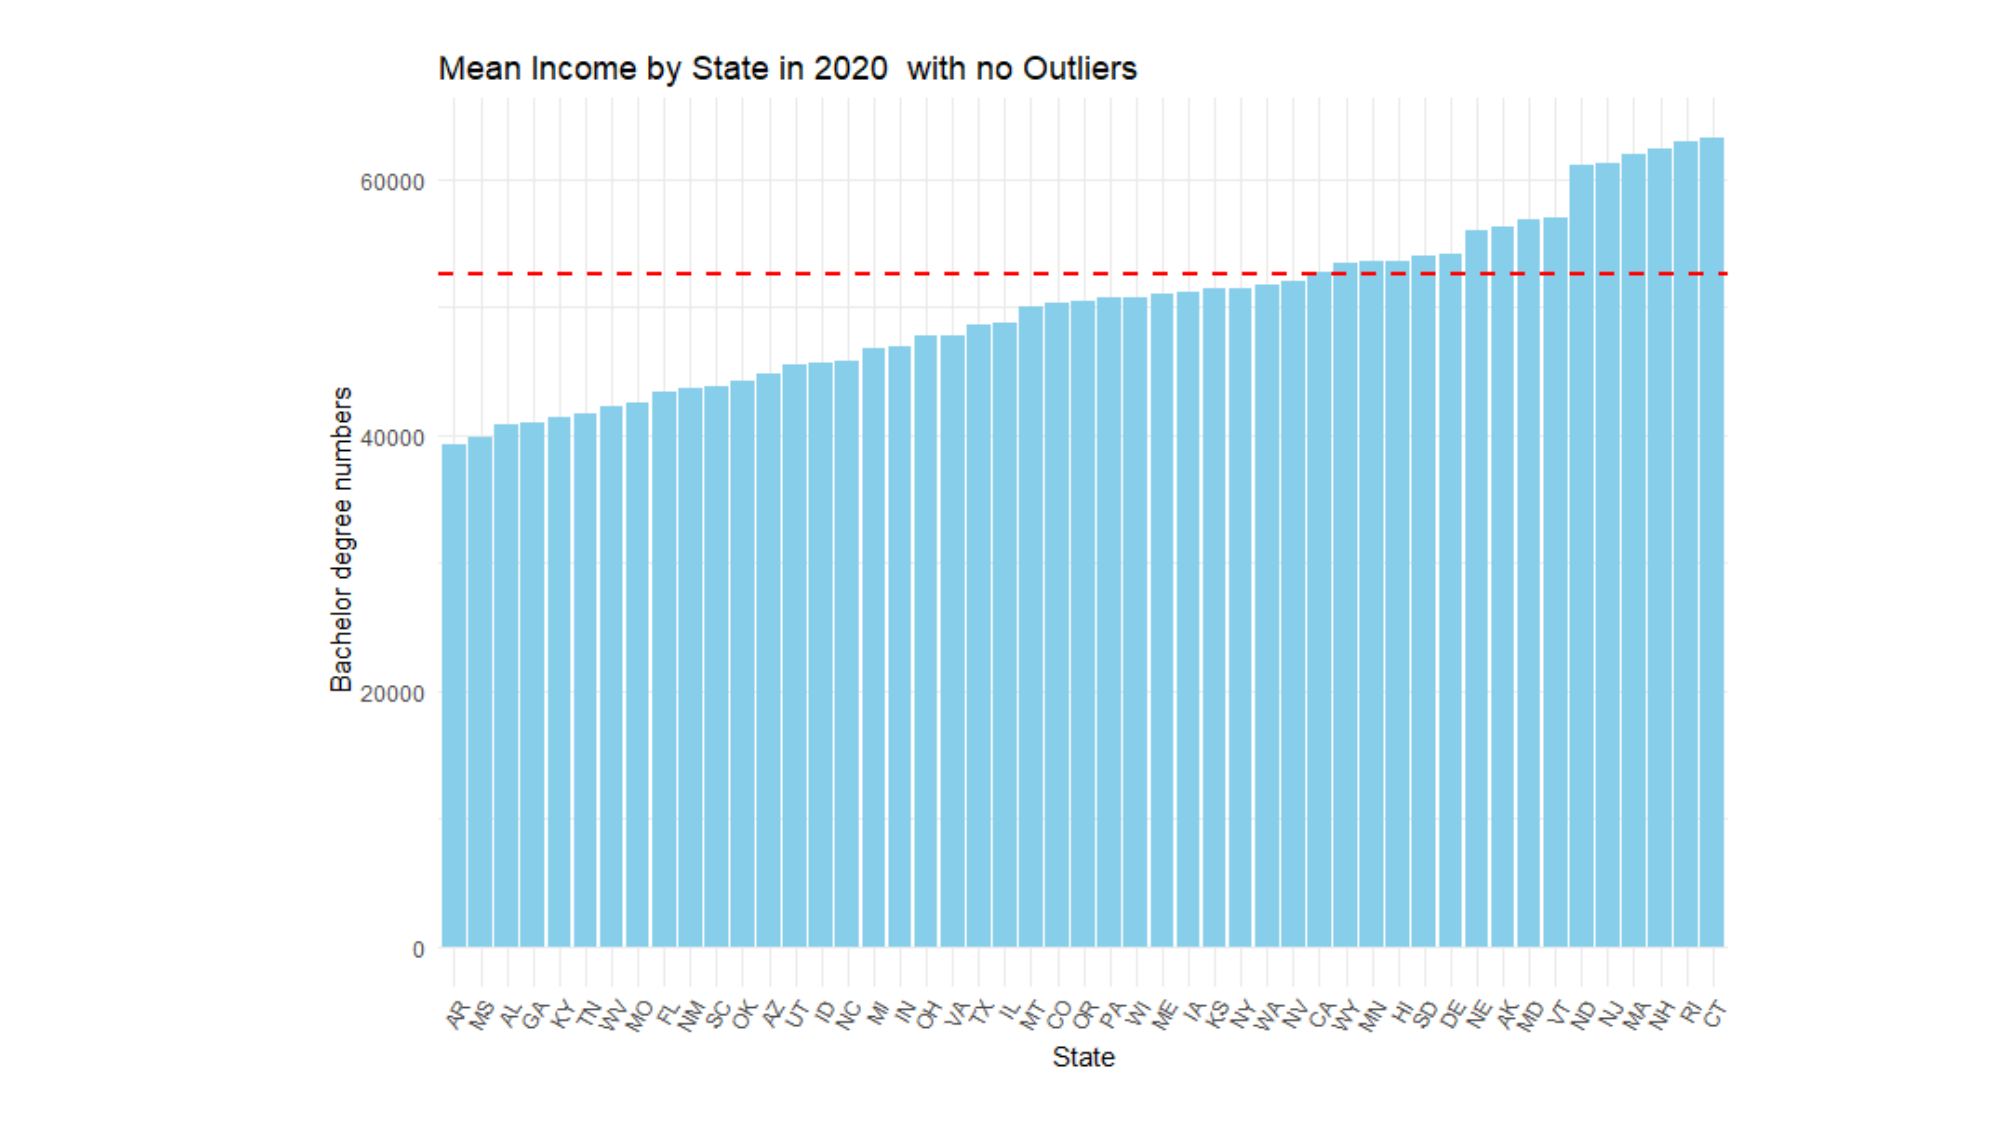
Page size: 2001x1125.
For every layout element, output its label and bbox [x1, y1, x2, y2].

picture [313, 39, 1743, 1086]
